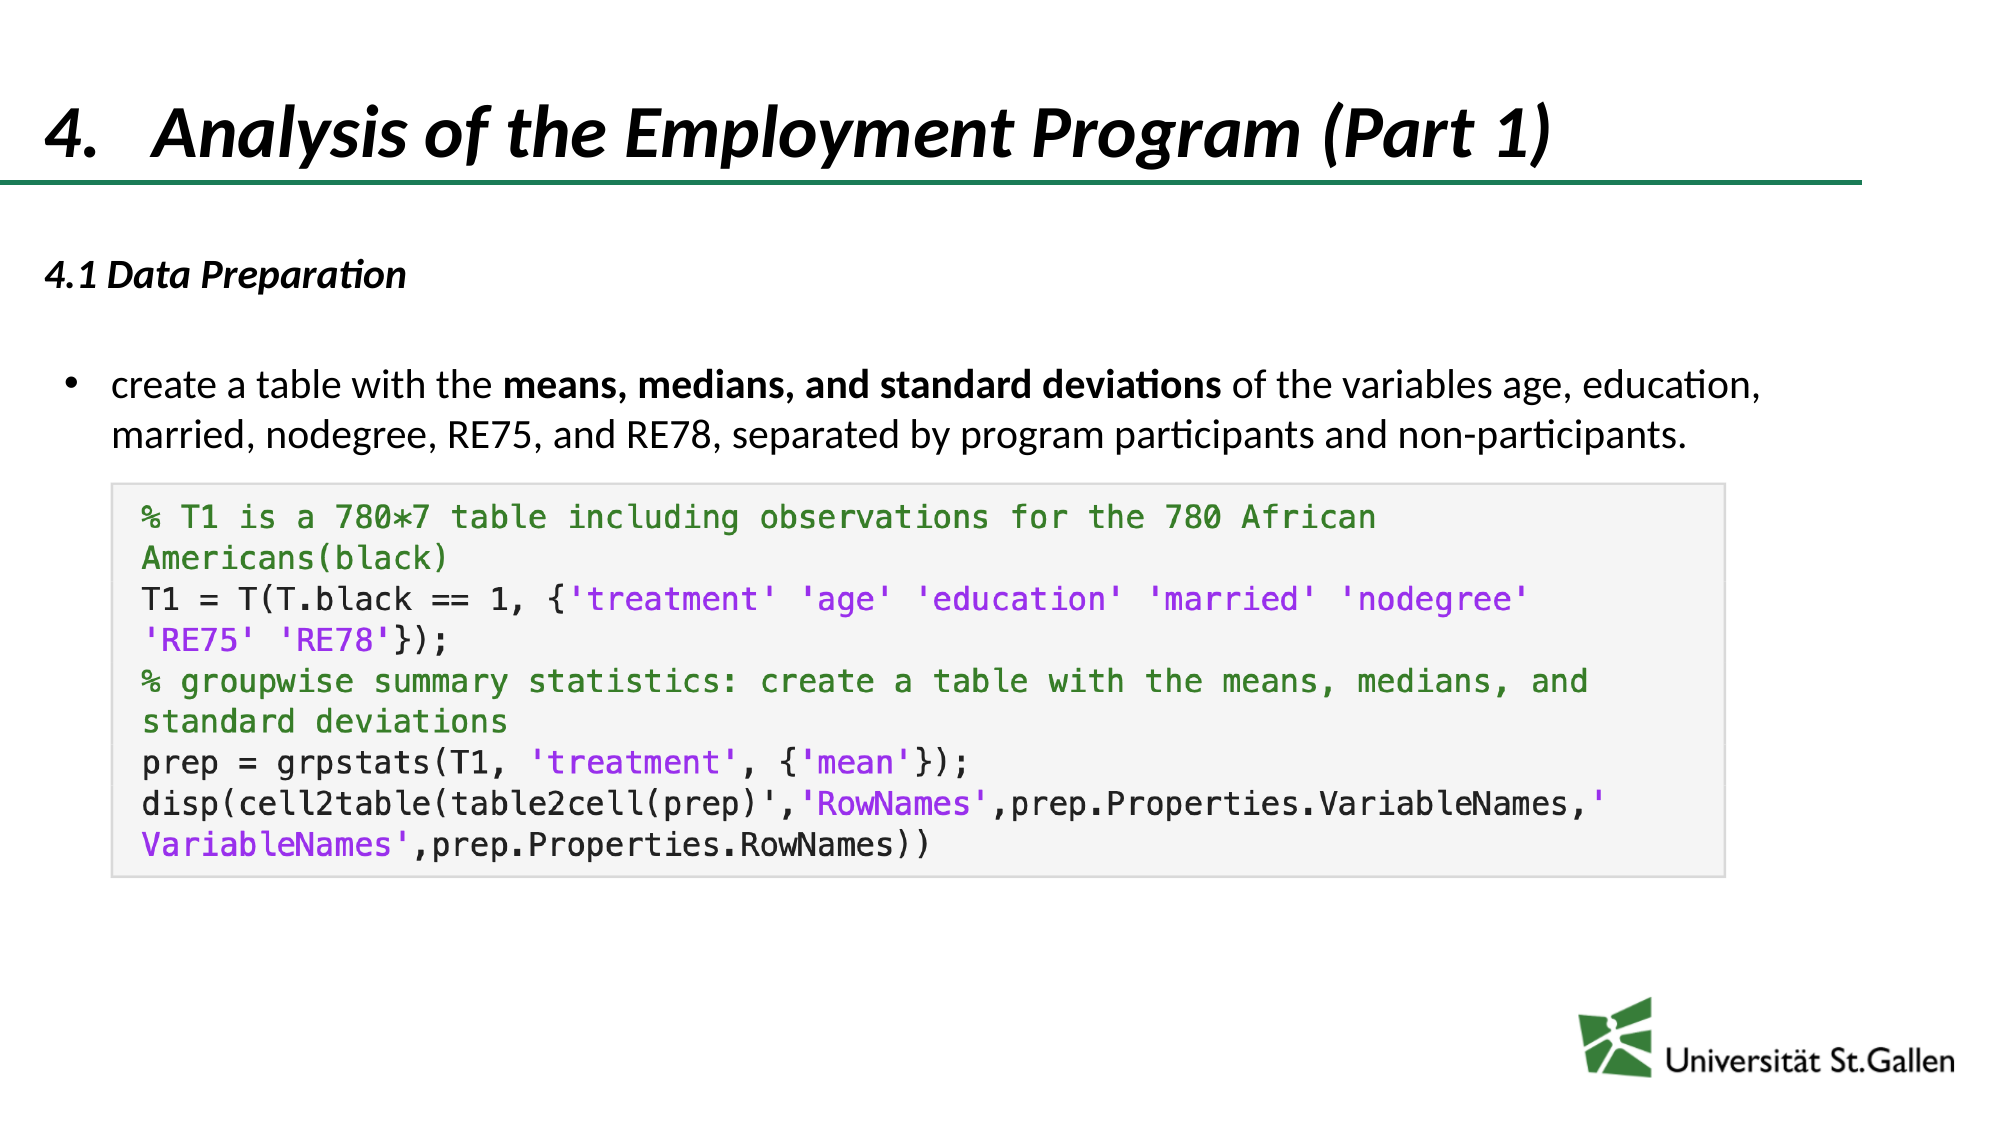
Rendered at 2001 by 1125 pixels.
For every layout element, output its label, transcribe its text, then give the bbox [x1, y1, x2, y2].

title 4. Analysis of the Employment Program (Part 1) [28, 59, 1692, 202]
picture [1543, 976, 2000, 1110]
text_box create a table with the means, medians, and standard deviations of the variables age, education, married, nodegree, RE75, and RE78, separated by program participants and non-participants. [49, 349, 1895, 515]
picture [105, 473, 1741, 888]
text_box 4.1 Data Preparation [28, 202, 1692, 349]
